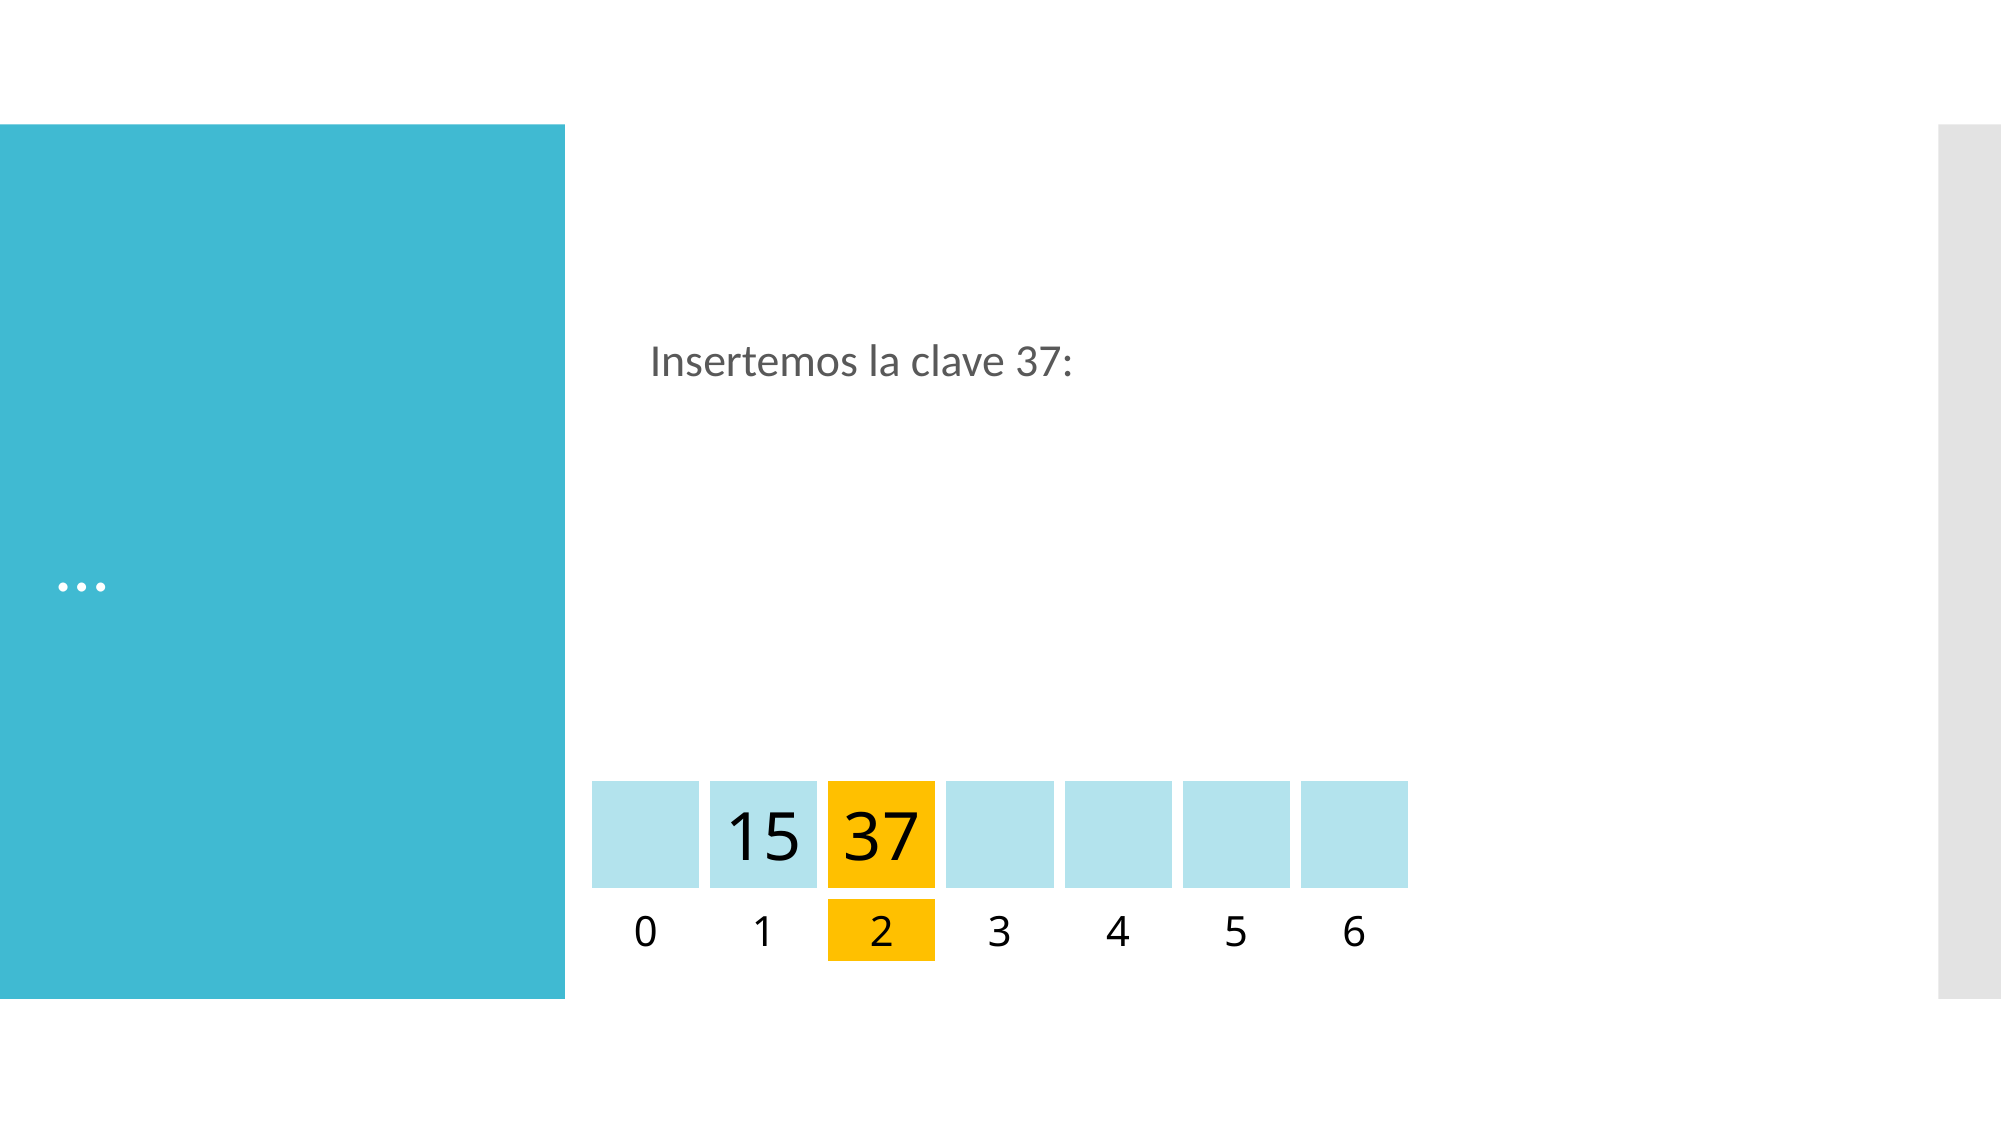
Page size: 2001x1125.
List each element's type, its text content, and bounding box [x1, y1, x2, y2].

table_header [946, 781, 1054, 888]
table_header 37 [828, 781, 935, 888]
table_cell 6 [1301, 899, 1408, 961]
table_header [592, 781, 699, 888]
table_header 15 [710, 781, 817, 888]
table_cell 3 [946, 899, 1054, 961]
table_header [1065, 781, 1172, 888]
table_header [1301, 781, 1408, 888]
table_cell 1 [710, 899, 817, 961]
table_cell 5 [1183, 899, 1290, 961]
table_cell 2 [828, 899, 935, 961]
title … [41, 184, 525, 940]
table_cell 0 [592, 899, 699, 961]
table_cell 4 [1065, 899, 1172, 961]
table_header [1183, 781, 1290, 888]
